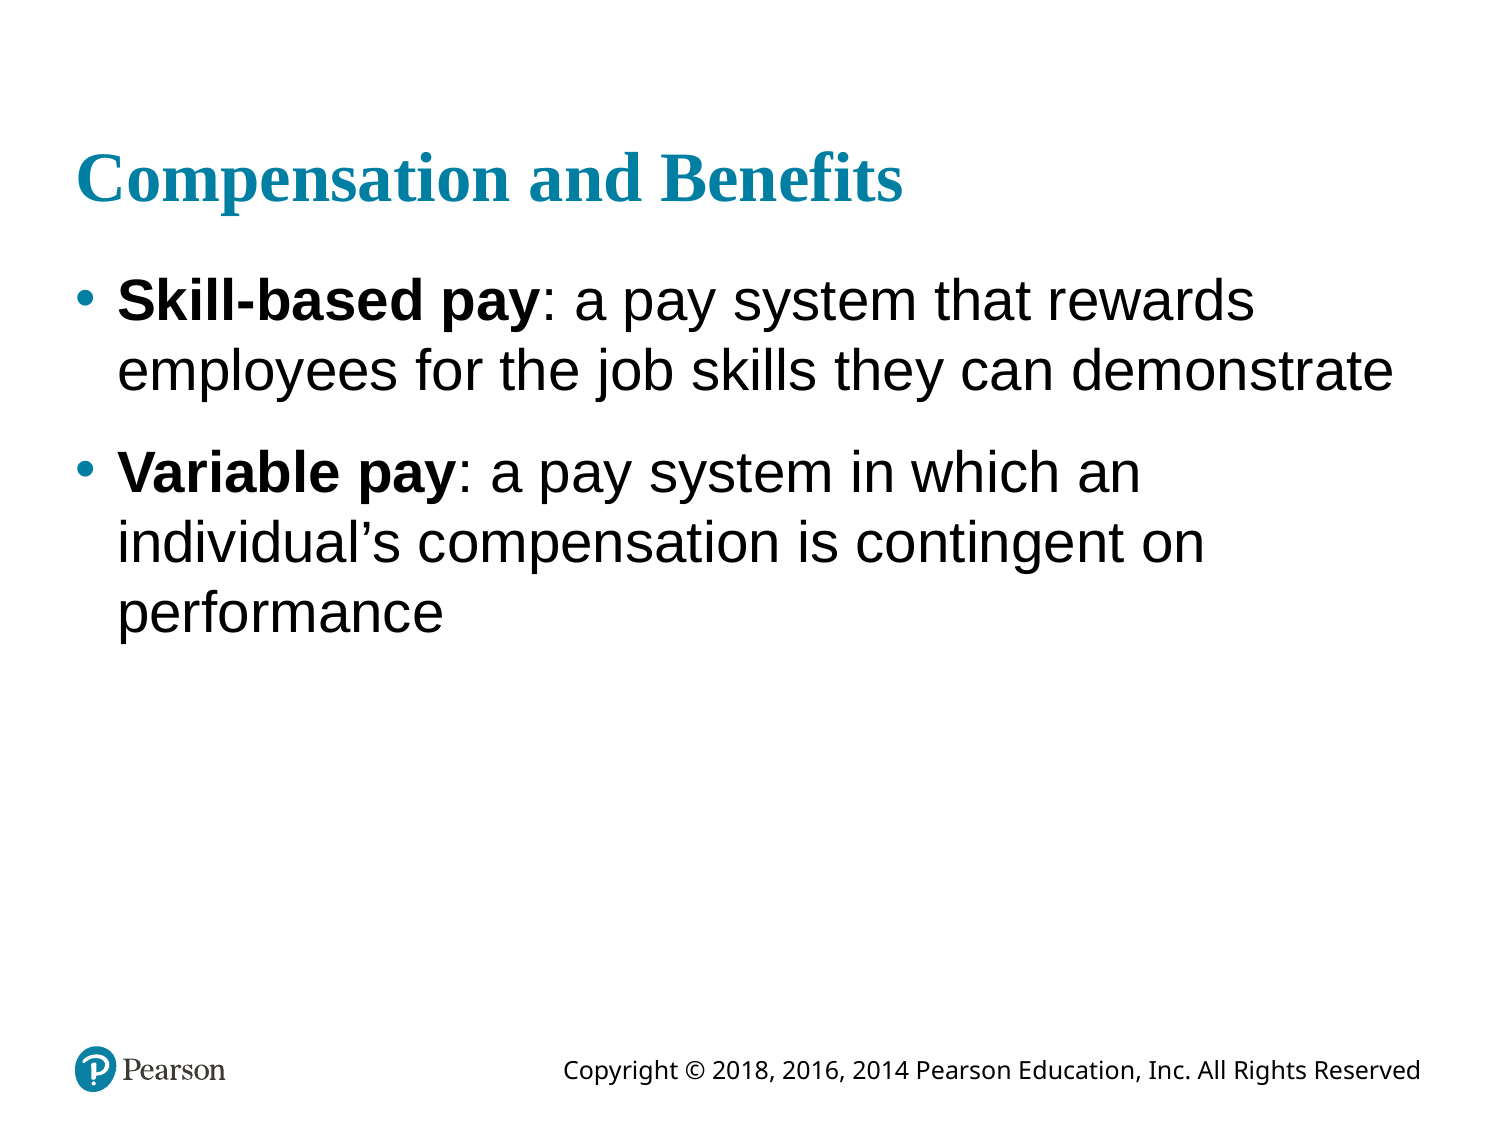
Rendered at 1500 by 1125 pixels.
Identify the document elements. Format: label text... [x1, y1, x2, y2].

list Skill-based pay: a pay system that rewards employees for the job skills they can demonstrate Variable pay: a pay system in which an individual’s compensation is contingent on performance [75, 262, 1425, 1005]
title Compensation and Benefits [75, 35, 1425, 216]
